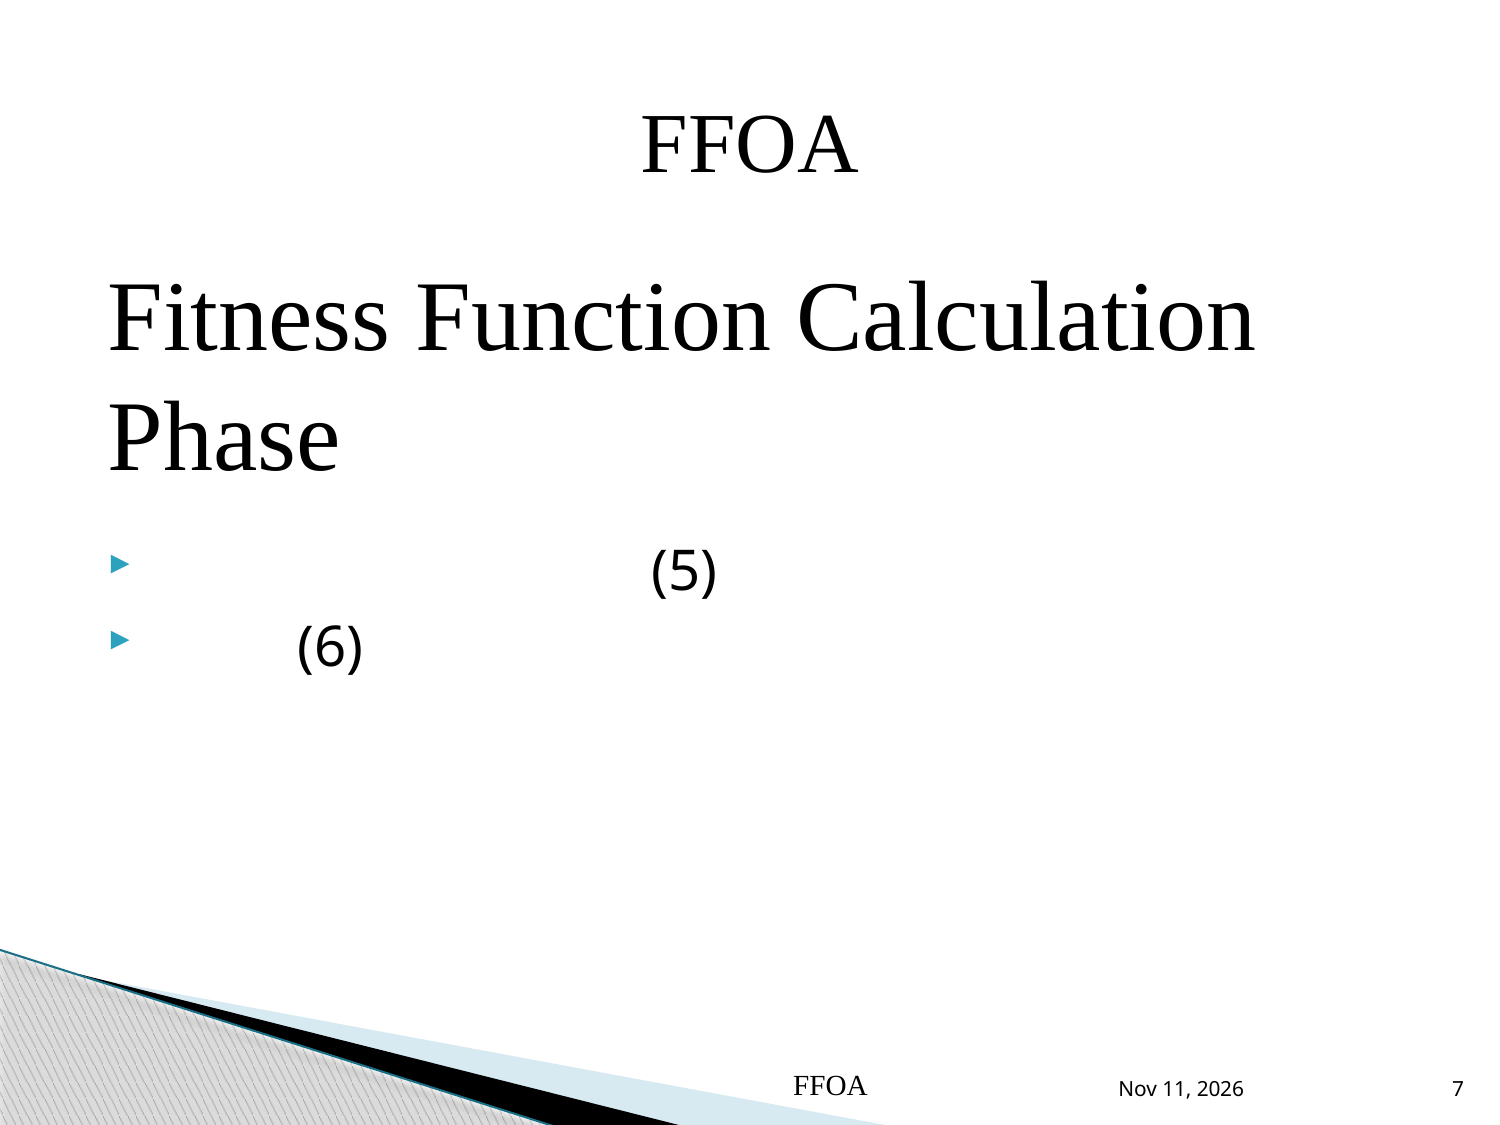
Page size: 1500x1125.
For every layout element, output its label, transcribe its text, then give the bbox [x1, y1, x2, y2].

slide_number 7 [1418, 1051, 1479, 1112]
footer FFOA [637, 1048, 1024, 1109]
title FFOA [75, 45, 1425, 233]
slide_number 18-Sep-17 [1103, 1051, 1418, 1112]
